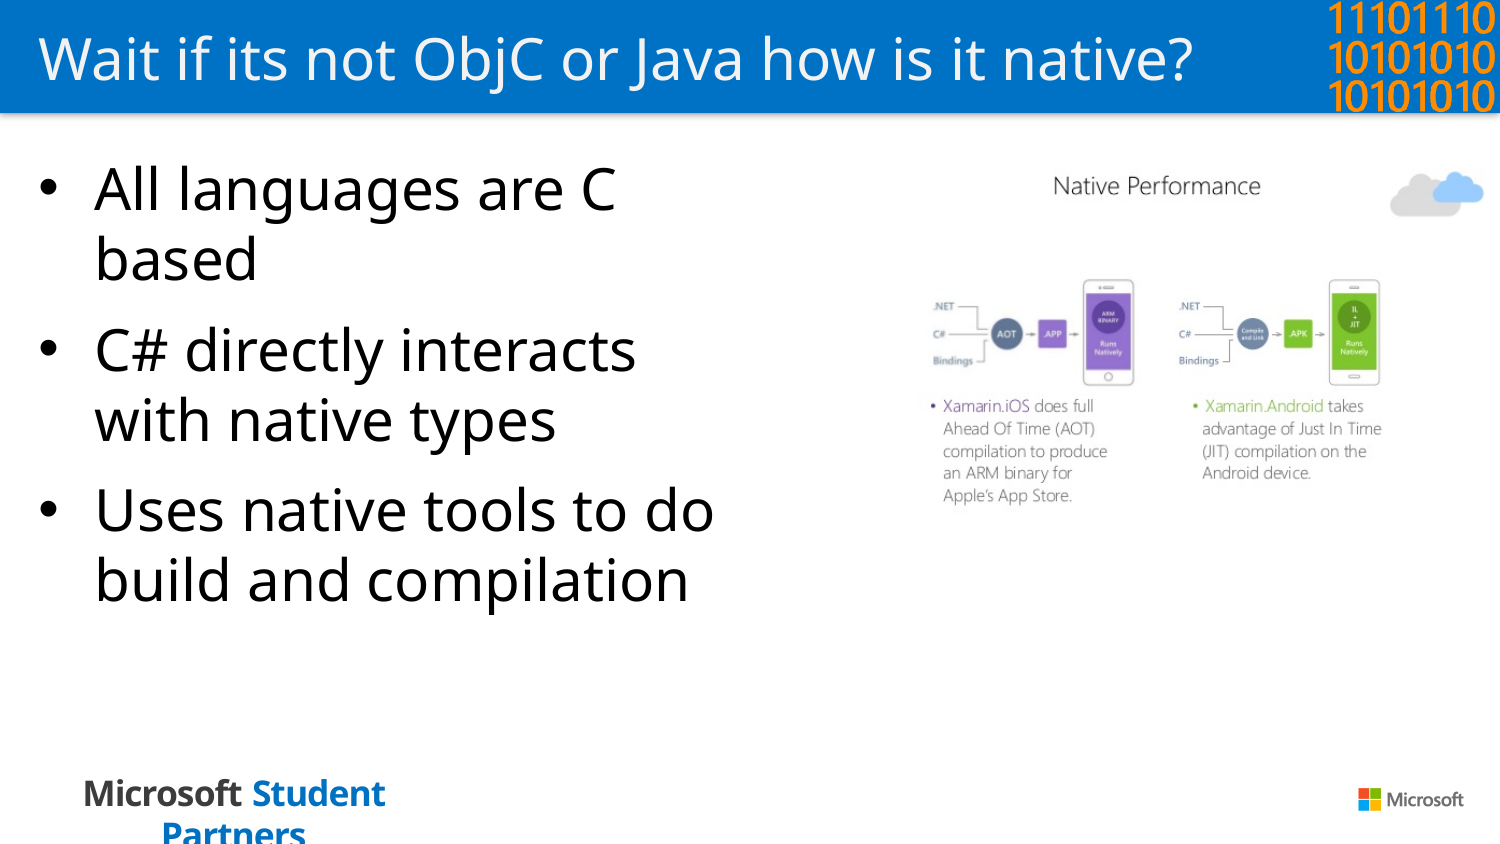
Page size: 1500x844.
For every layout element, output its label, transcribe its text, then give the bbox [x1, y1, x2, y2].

picture [0, 0, 1500, 844]
title Wait if its not ObjC or Java how is it native? [38, 23, 1285, 90]
list All languages are C based C# directly interacts with native types Uses native tools to do build and compilation [38, 151, 765, 717]
